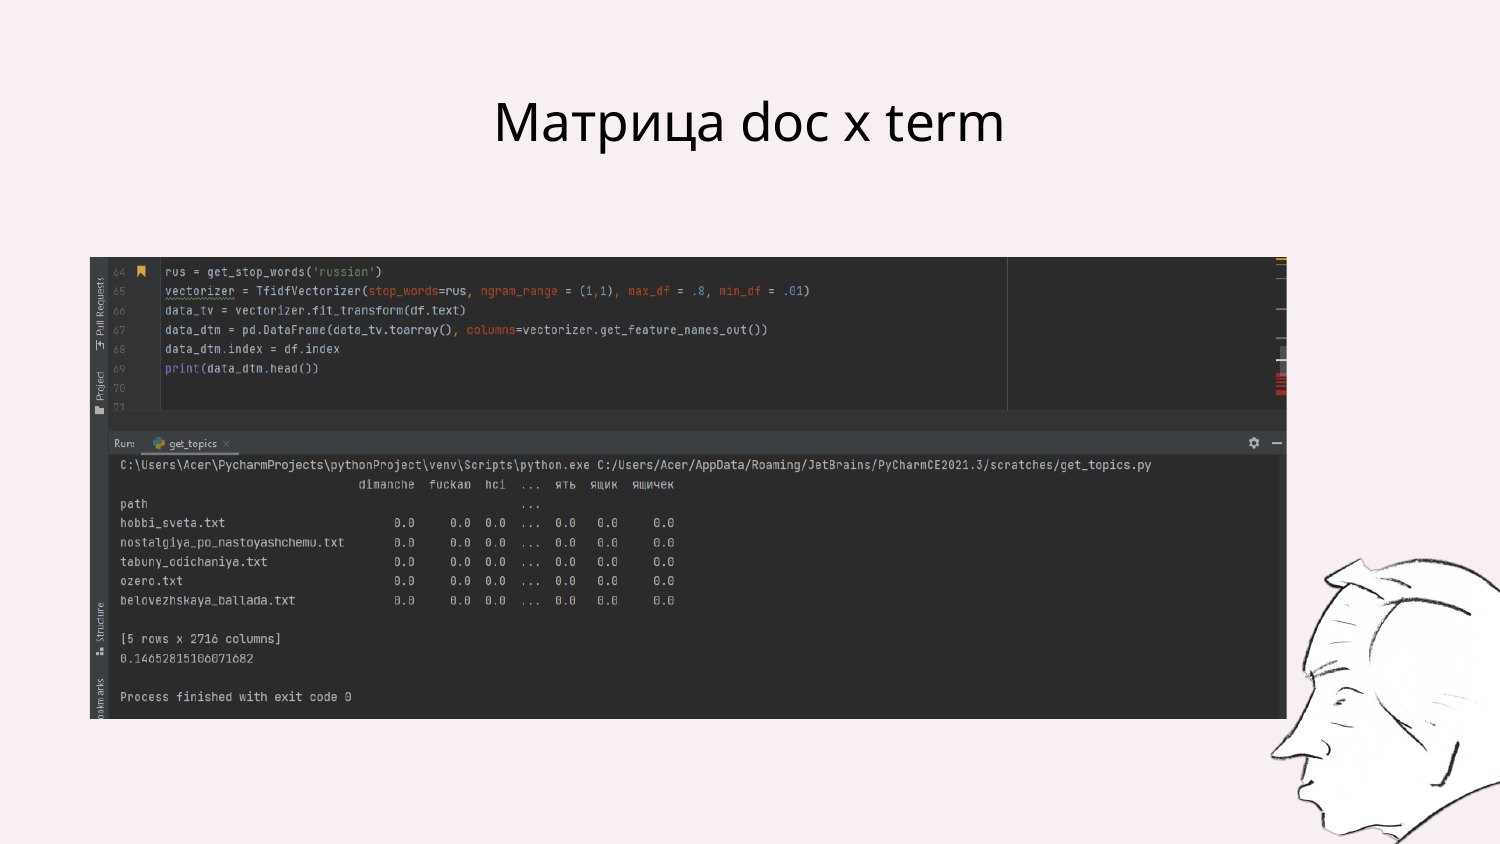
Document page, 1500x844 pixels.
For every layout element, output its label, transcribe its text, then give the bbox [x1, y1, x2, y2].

picture [89, 257, 1500, 844]
title Матрица doc x term [51, 72, 1449, 167]
